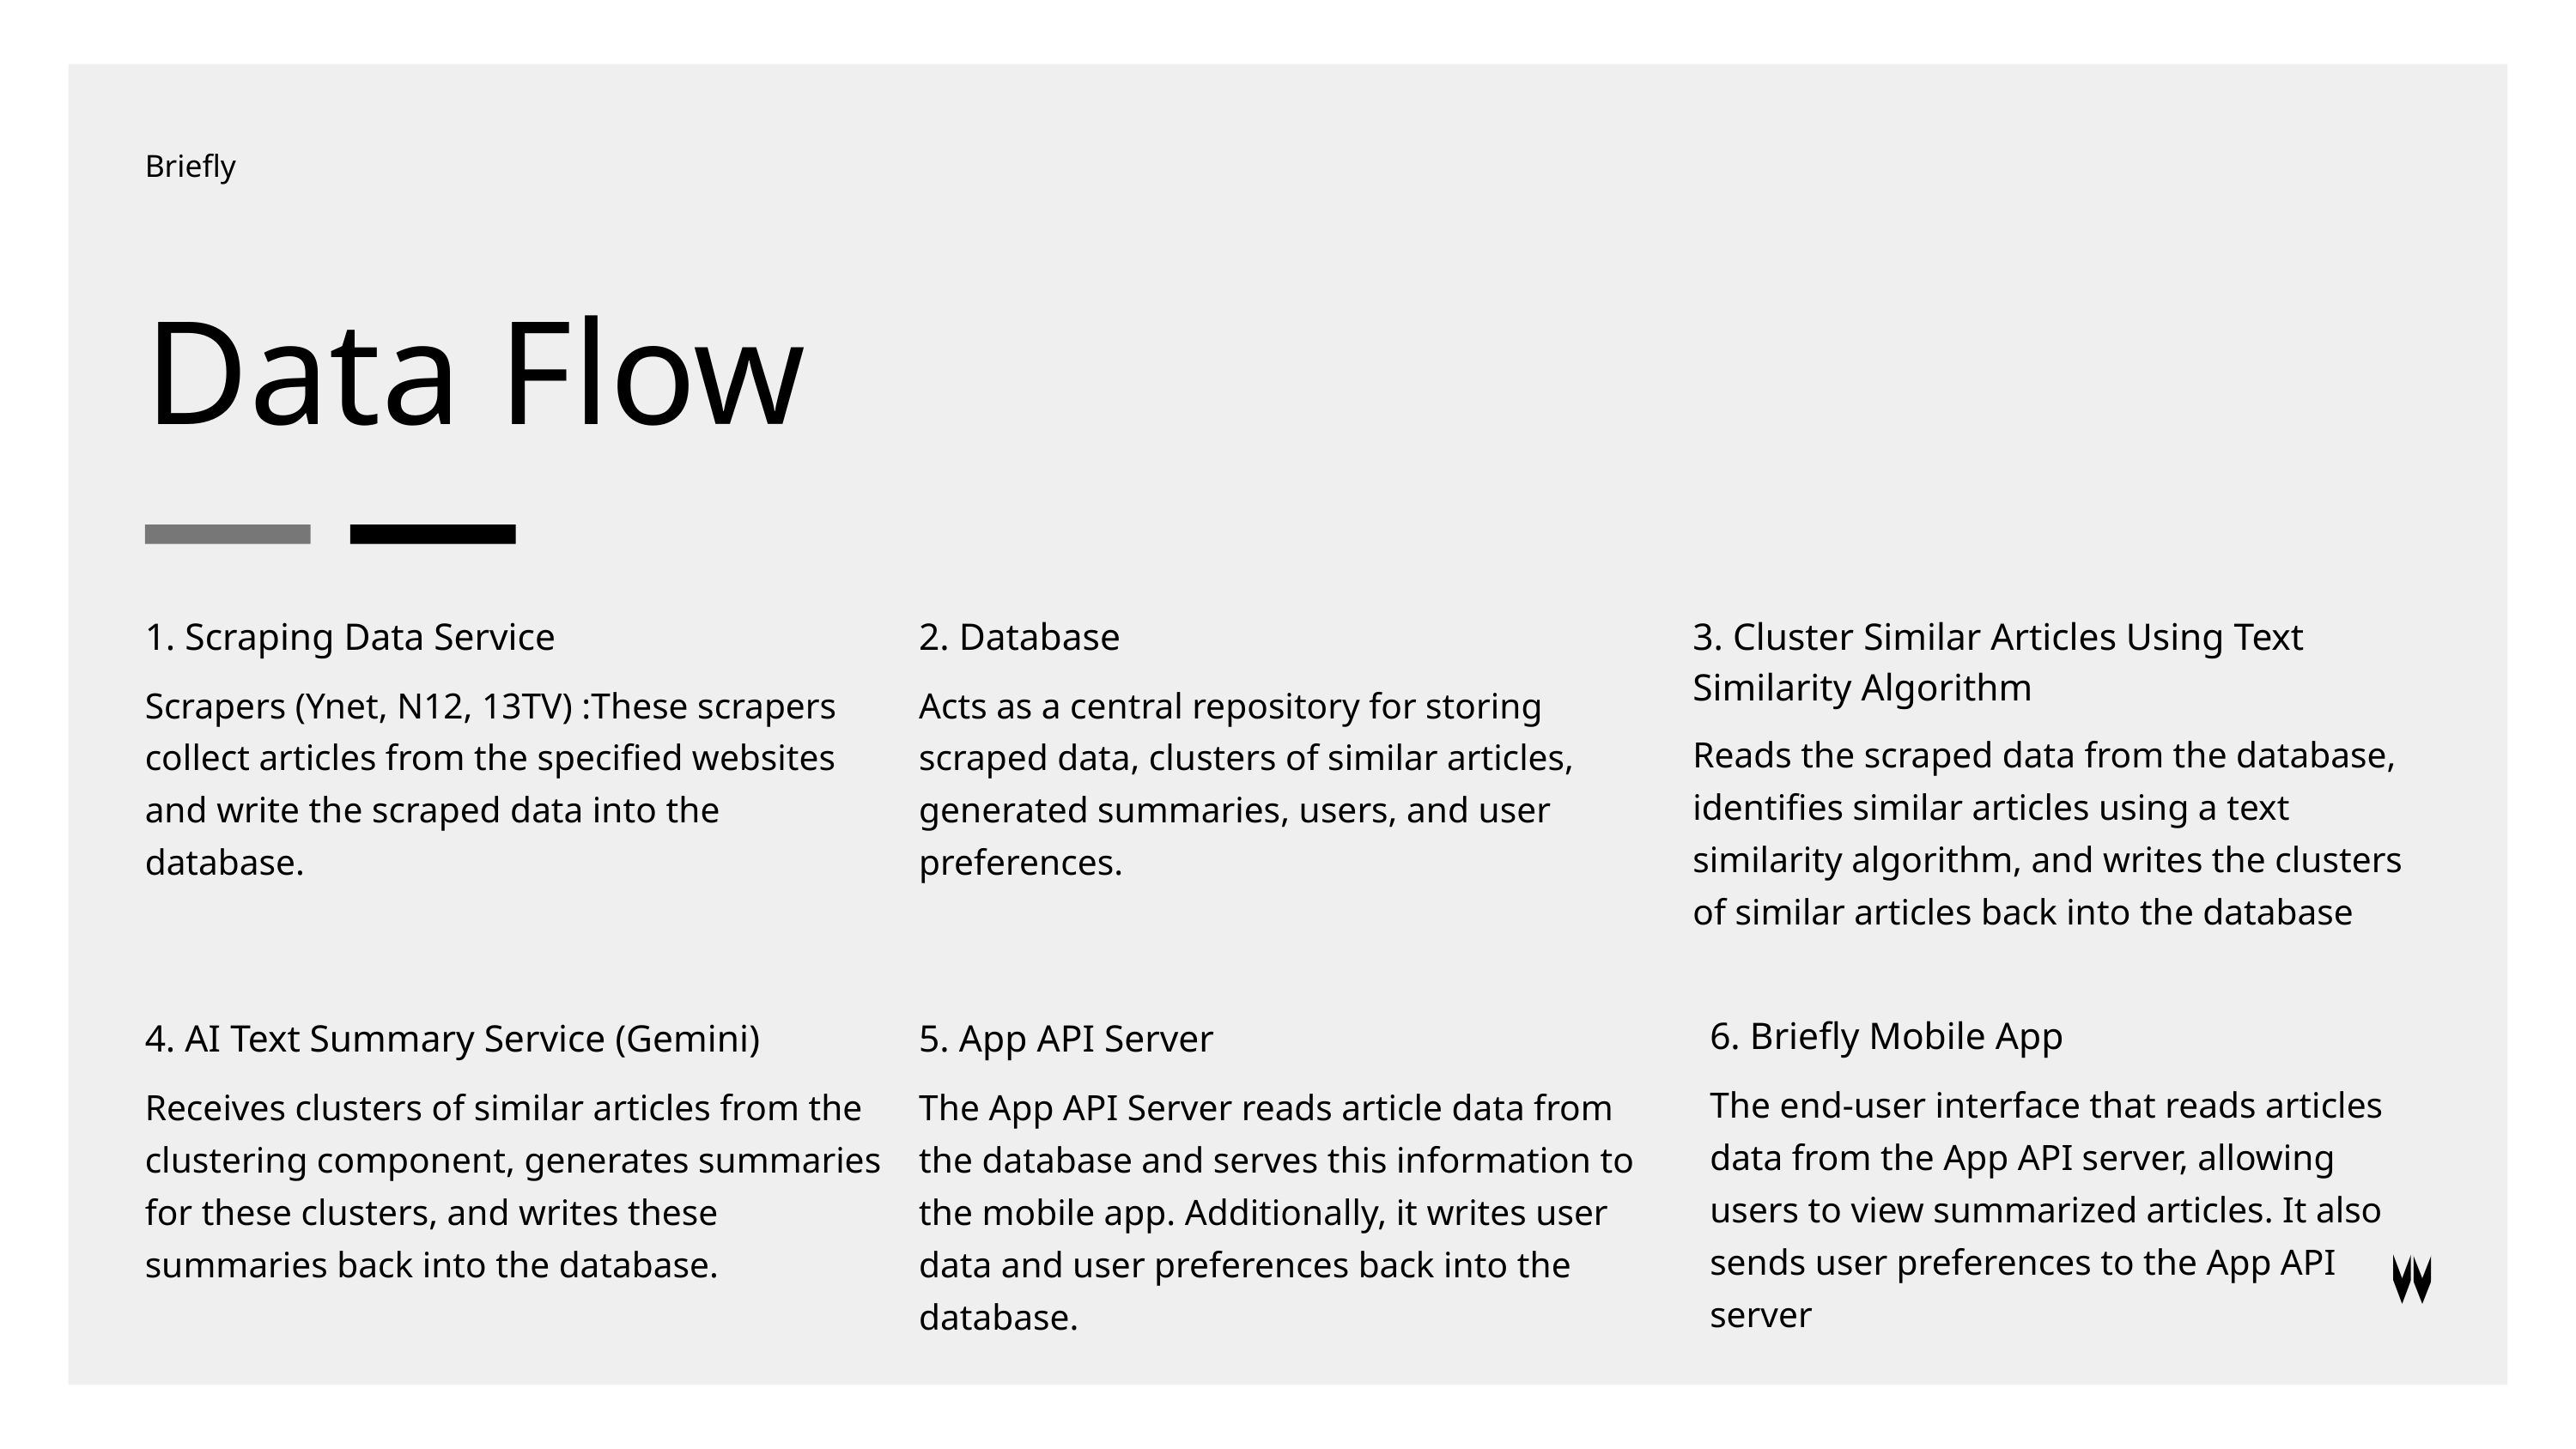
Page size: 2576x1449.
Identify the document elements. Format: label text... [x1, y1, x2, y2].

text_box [1692, 609, 2432, 928]
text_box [918, 1012, 1658, 1333]
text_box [144, 609, 884, 931]
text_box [144, 524, 516, 544]
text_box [2419, 1253, 2432, 1304]
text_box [1709, 1009, 2415, 1331]
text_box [918, 609, 1658, 931]
text_box Data Flow [144, 295, 1437, 453]
text_box [68, 64, 2508, 1385]
text_box Briefly [144, 140, 979, 184]
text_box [144, 1012, 884, 1333]
